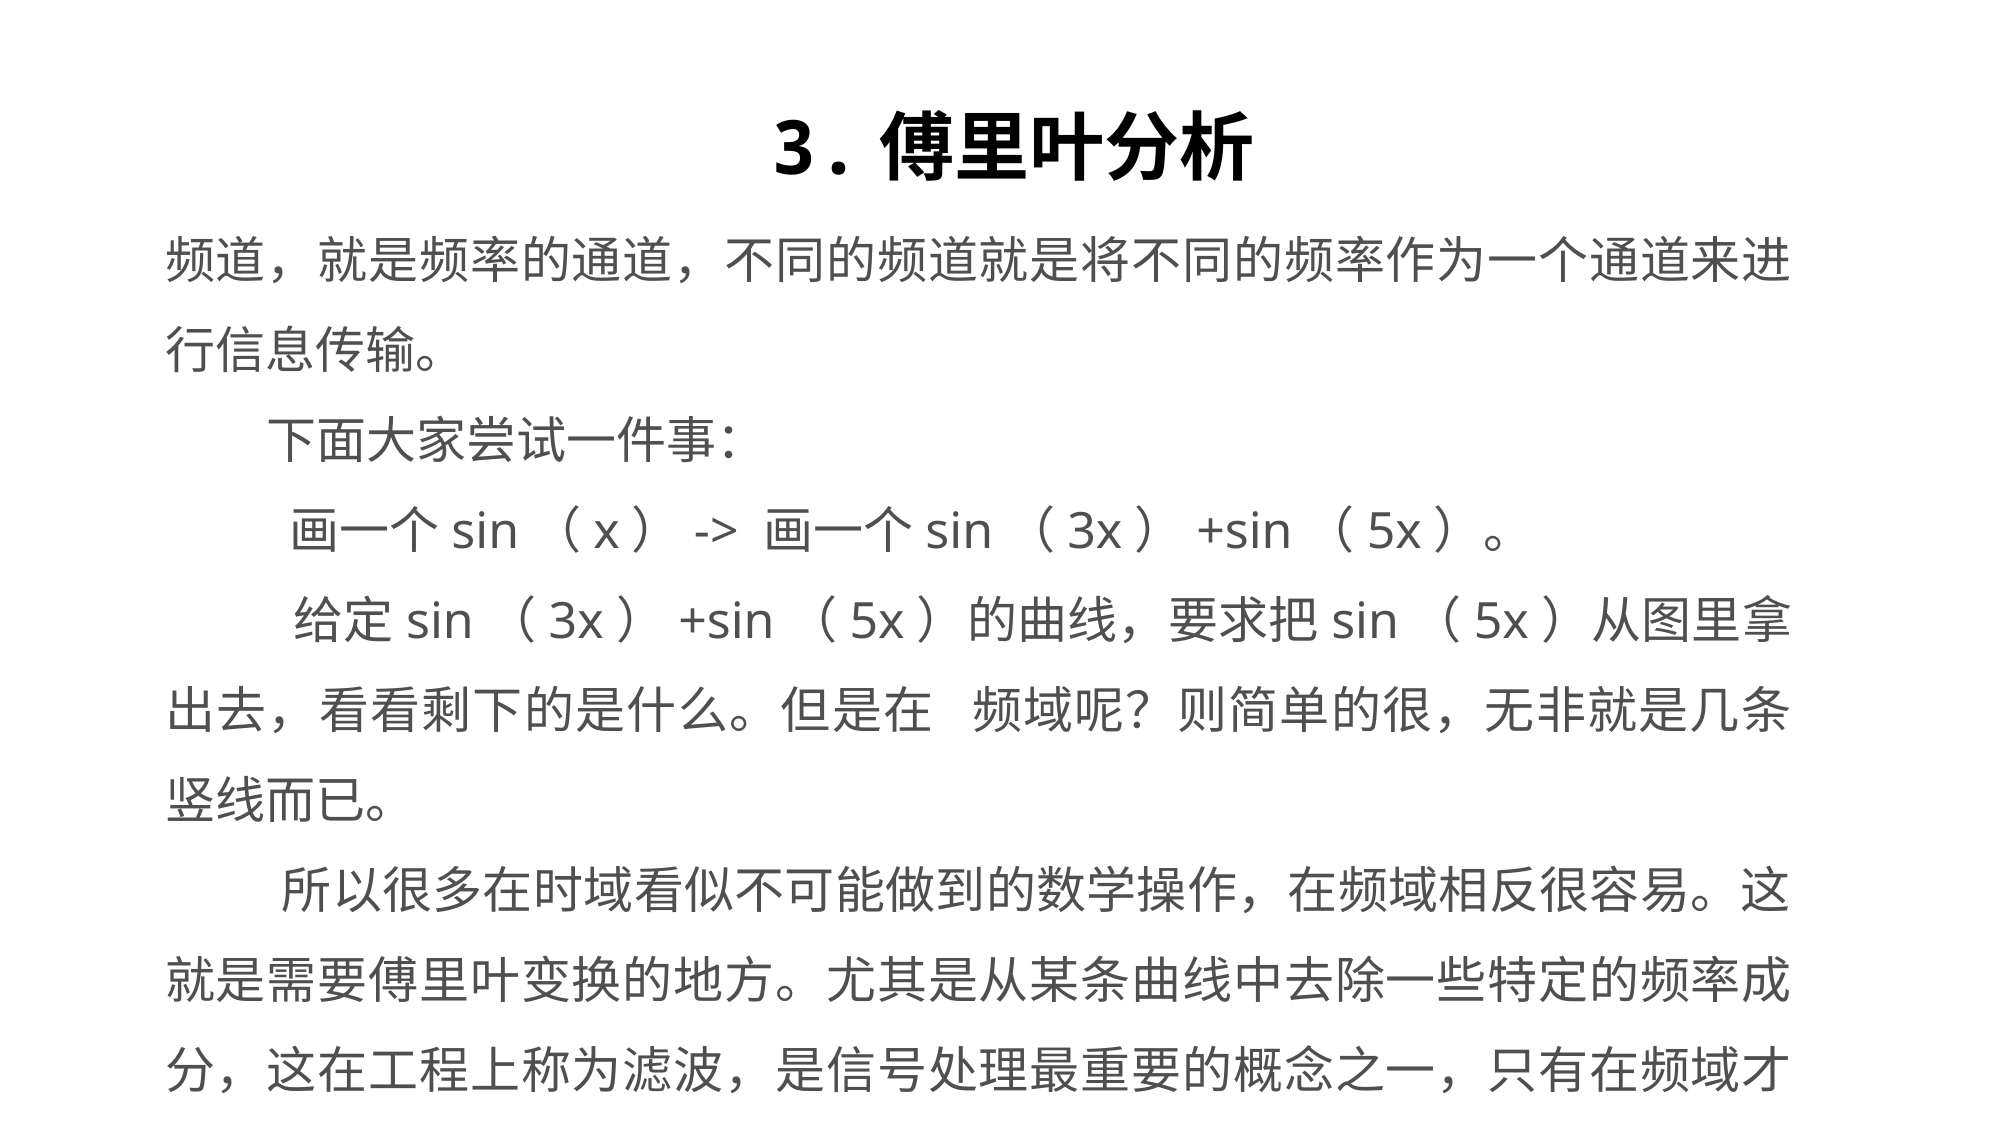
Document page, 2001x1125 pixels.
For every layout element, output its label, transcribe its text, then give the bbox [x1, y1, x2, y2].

text_box 频道，就是频率的通道，不同的频道就是将不同的频率作为一个通道来进行信息传输。 下面大家尝试一件事： 画一个sin（x）-> 画一个sin（3x）+sin（5x）。 给定sin（3x）+sin（5x）的曲线，要求把sin（5x）从图里拿出去，看看剩下的是什么。但是在 频域呢？则简单的很，无非就是几条竖线而已。 所以很多在时域看似不可能做到的数学操作，在频域相反很容易。这就是需要傅里叶变换的地方。尤其是从某条曲线中去除一些特定的频率成分，这在工程上称为滤波，是信号处理最重要的概念之一，只有在频域才能轻松的做到。 [150, 191, 1807, 1125]
text_box 3.傅里叶分析 [150, 41, 1876, 260]
